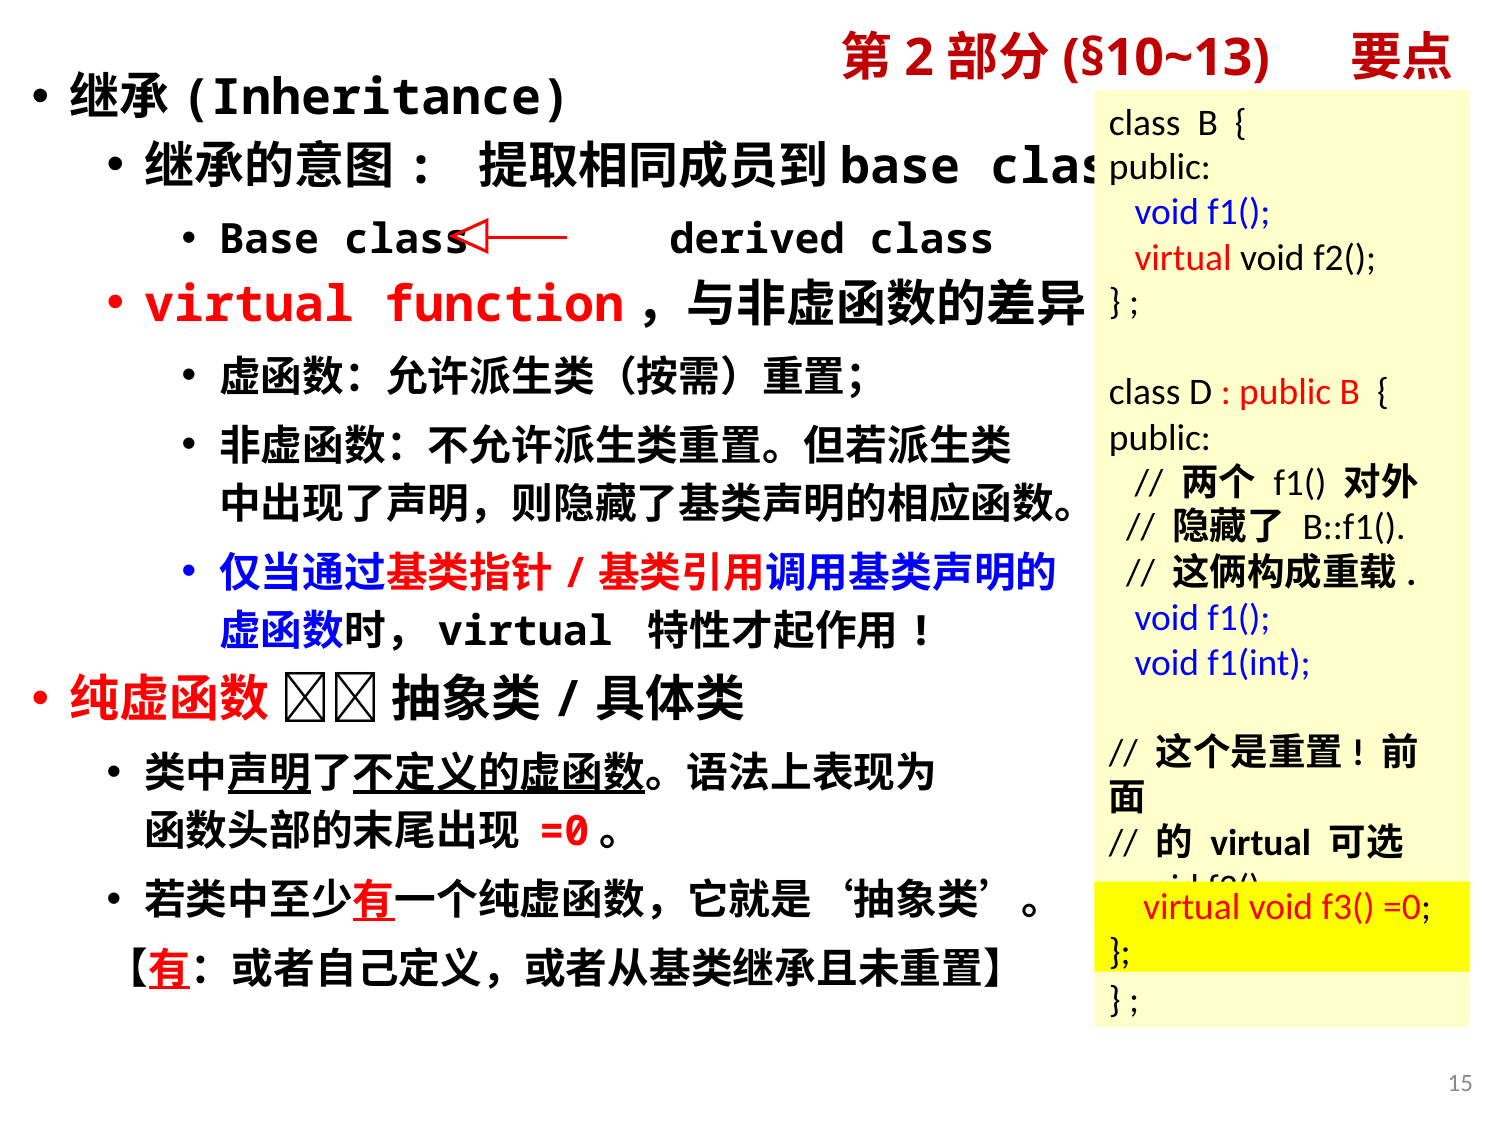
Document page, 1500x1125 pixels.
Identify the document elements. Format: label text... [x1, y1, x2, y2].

title 第2部分(§10~13) 要点 [767, 11, 1469, 90]
text_box class B { public: void f1(); virtual void f2(); } ; class D : public B { public: // 两个 f1() 对外 // 隐藏了 B::f1(). // 这俩构成重载. void f1(); void f1(int); // 这个是重置! 前面 // 的 virtual 可选 void f2(); } ; [1094, 90, 1471, 881]
text_box class B { public: void f1(); virtual void f2(); } ; class D : public B { public: // 两个 f1() 对外 // 隐藏了 B::f1(). // 这俩构成重载. void f1(); void f1(int); // 这个是重置! 前面 // 的 virtual 可选 void f2(); } ; [1094, 972, 1471, 1028]
text_box 继承(Inheritance) 继承的意图: 提取相同成员到base class。 Base class derived class virtual function，与非虚函数的差异! 虚函数：允许派生类（按需）重置； 非虚函数：不允许派生类重置。但若派生类 中出现了声明，则隐藏了基类声明的相应函数。 仅当通过基类指针/基类引用调用基类声明的 虚函数时，virtual 特性才起作用! [16, 59, 1404, 676]
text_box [493, 178, 526, 293]
slide_number 15 [1396, 1051, 1489, 1111]
text_box virtual void f3() =0; }; [1094, 881, 1471, 972]
text_box 纯虚函数  抽象类/具体类 类中声明了不定义的虚函数。语法上表现为 函数头部的末尾出现 =0。 若类中至少有一个纯虚函数，它就是‘抽象类’。 【有：或者自己定义，或者从基类继承且未重置】 [16, 676, 1110, 1125]
